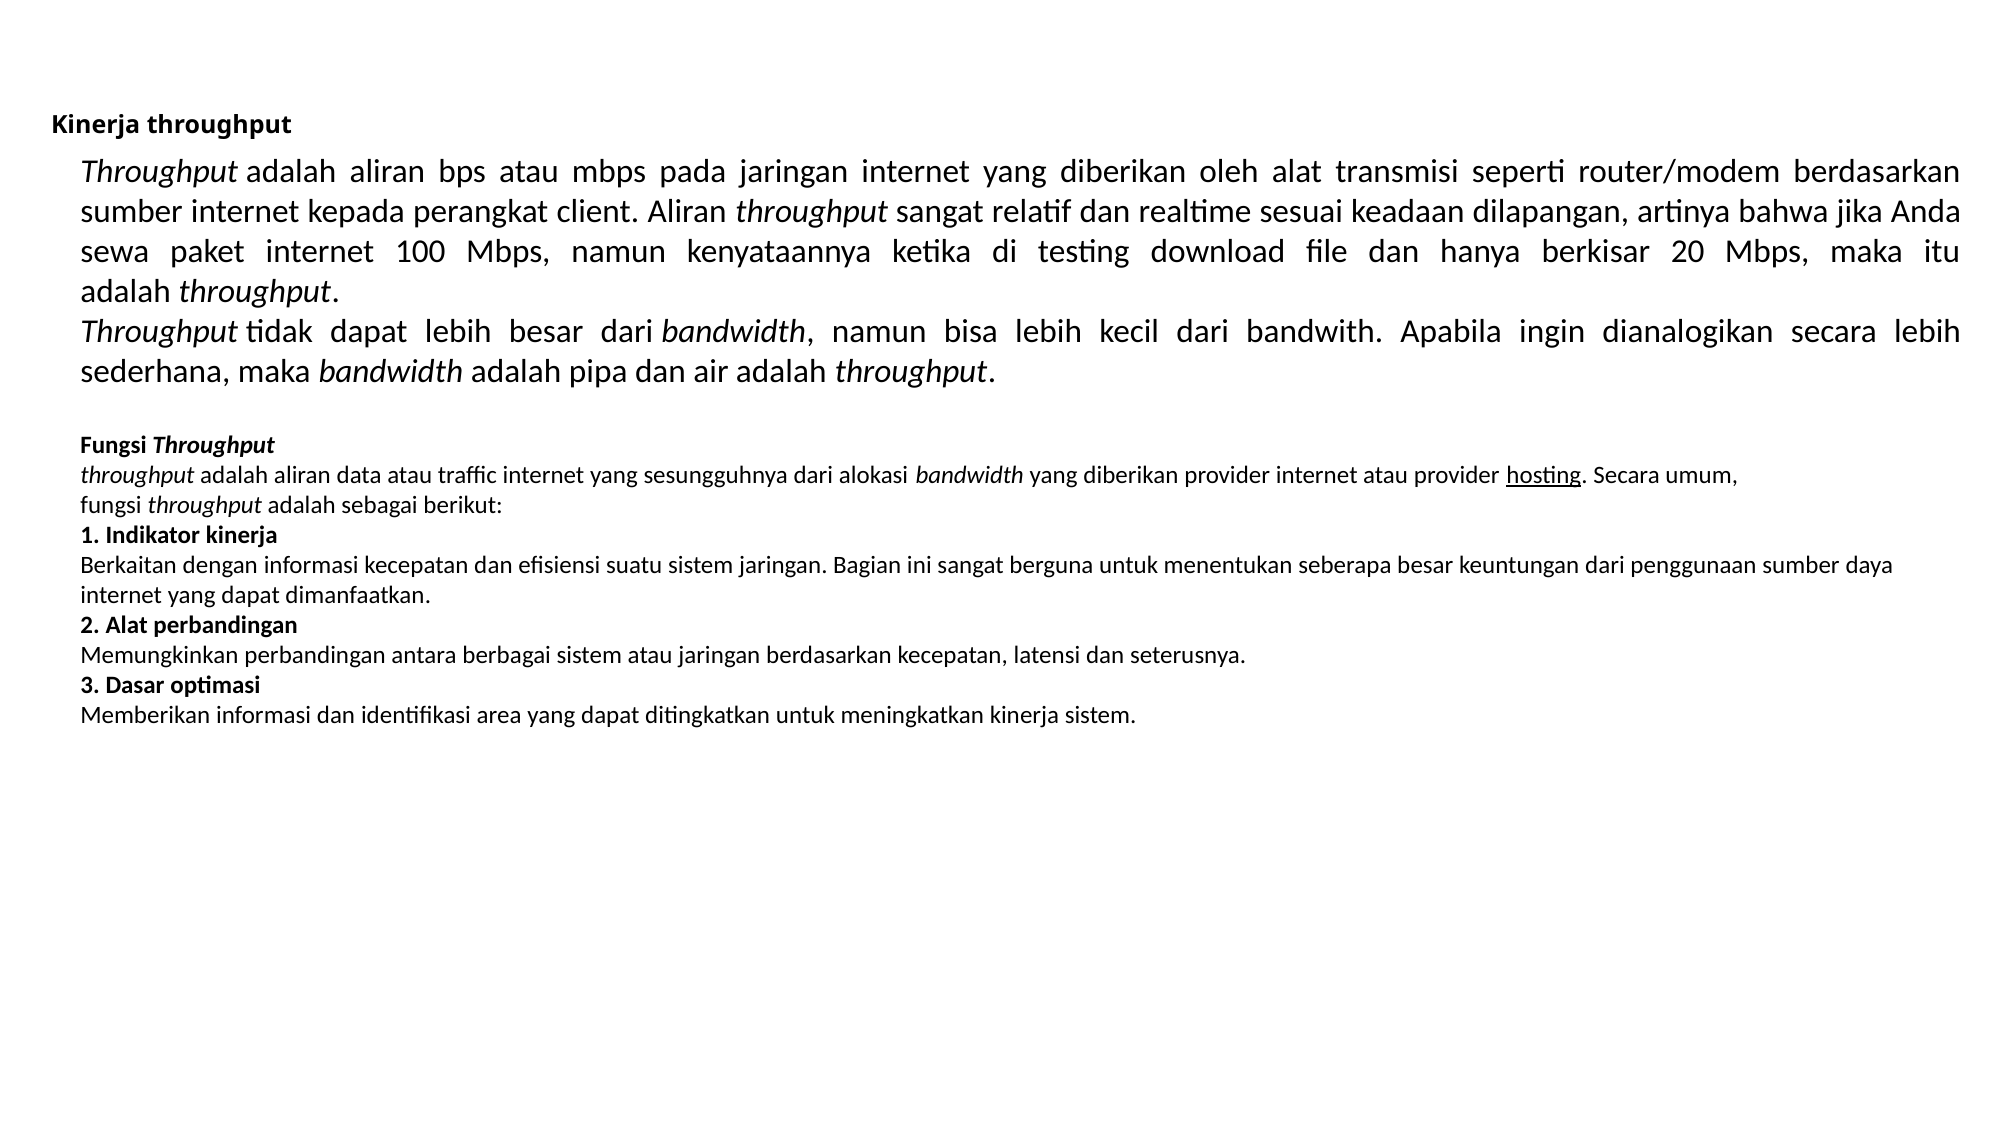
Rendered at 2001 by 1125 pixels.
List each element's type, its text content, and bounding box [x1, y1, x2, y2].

text_box Kinerja throughput [36, 101, 308, 147]
text_box Throughput adalah aliran bps atau mbps pada jaringan internet yang diberikan oleh alat transmisi seperti router/modem berdasarkan sumber internet kepada perangkat client. Aliran throughput sangat relatif dan realtime sesuai keadaan dilapangan, artinya bahwa jika Anda sewa paket internet 100 Mbps, namun kenyataannya ketika di testing download file dan hanya berkisar 20 Mbps, maka itu adalah throughput. Throughput tidak dapat lebih besar dari bandwidth, namun bisa lebih kecil dari bandwith. Apabila ingin dianalogikan secara lebih sederhana, maka bandwidth adalah pipa dan air adalah throughput. Fungsi Throughput throughput adalah aliran data atau traffic internet yang sesungguhnya dari alokasi bandwidth yang diberikan provider internet atau provider hosting. Secara umum, fungsi throughput adalah sebagai berikut: 1. Indikator kinerja Berkaitan dengan informasi kecepatan dan efisiensi suatu sistem jaringan. Bagian ini sangat berguna untuk menentukan seberapa besar keuntungan dari penggunaan sumber daya internet yang dapat dimanfaatkan. 2. Alat perbandingan Memungkinkan perbandingan antara berbagai sistem atau jaringan berdasarkan kecepatan, latensi dan seterusnya. 3. Dasar optimasi Memberikan informasi dan identifikasi area yang dapat ditingkatkan untuk meningkatkan kinerja sistem. [65, 142, 1979, 776]
